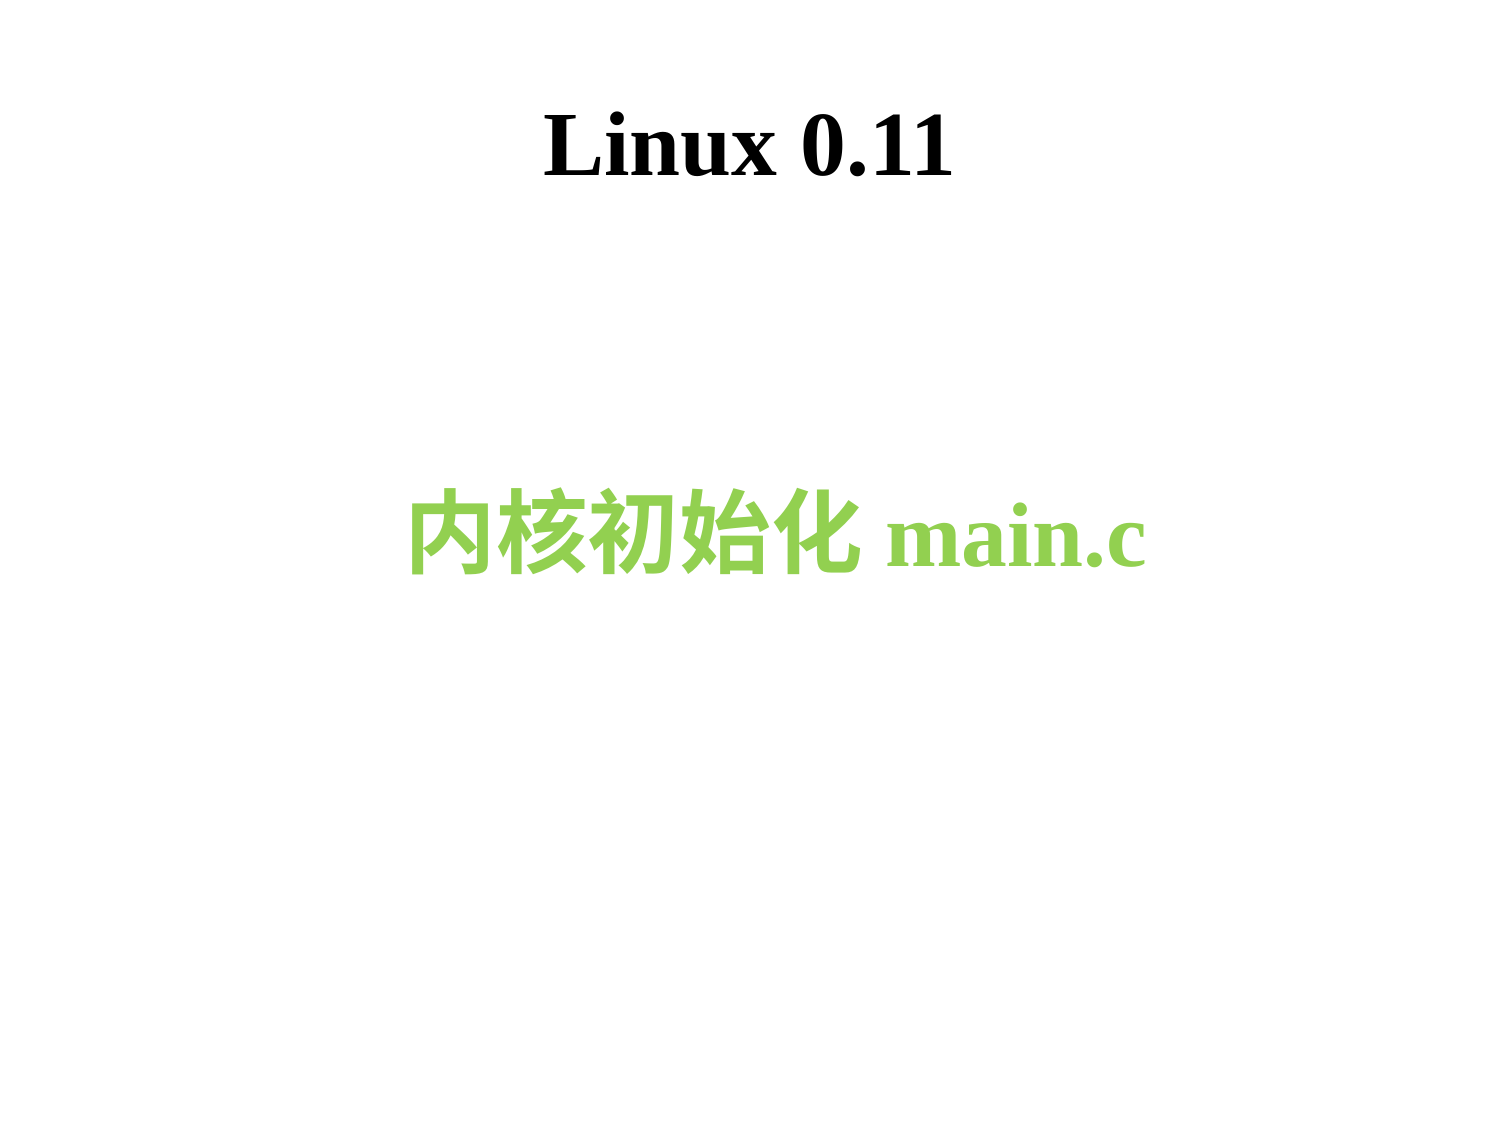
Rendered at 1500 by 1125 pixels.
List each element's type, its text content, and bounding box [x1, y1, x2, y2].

list 内核初始化main.c [247, 479, 1231, 612]
title Linux 0.11 [75, 45, 1425, 233]
